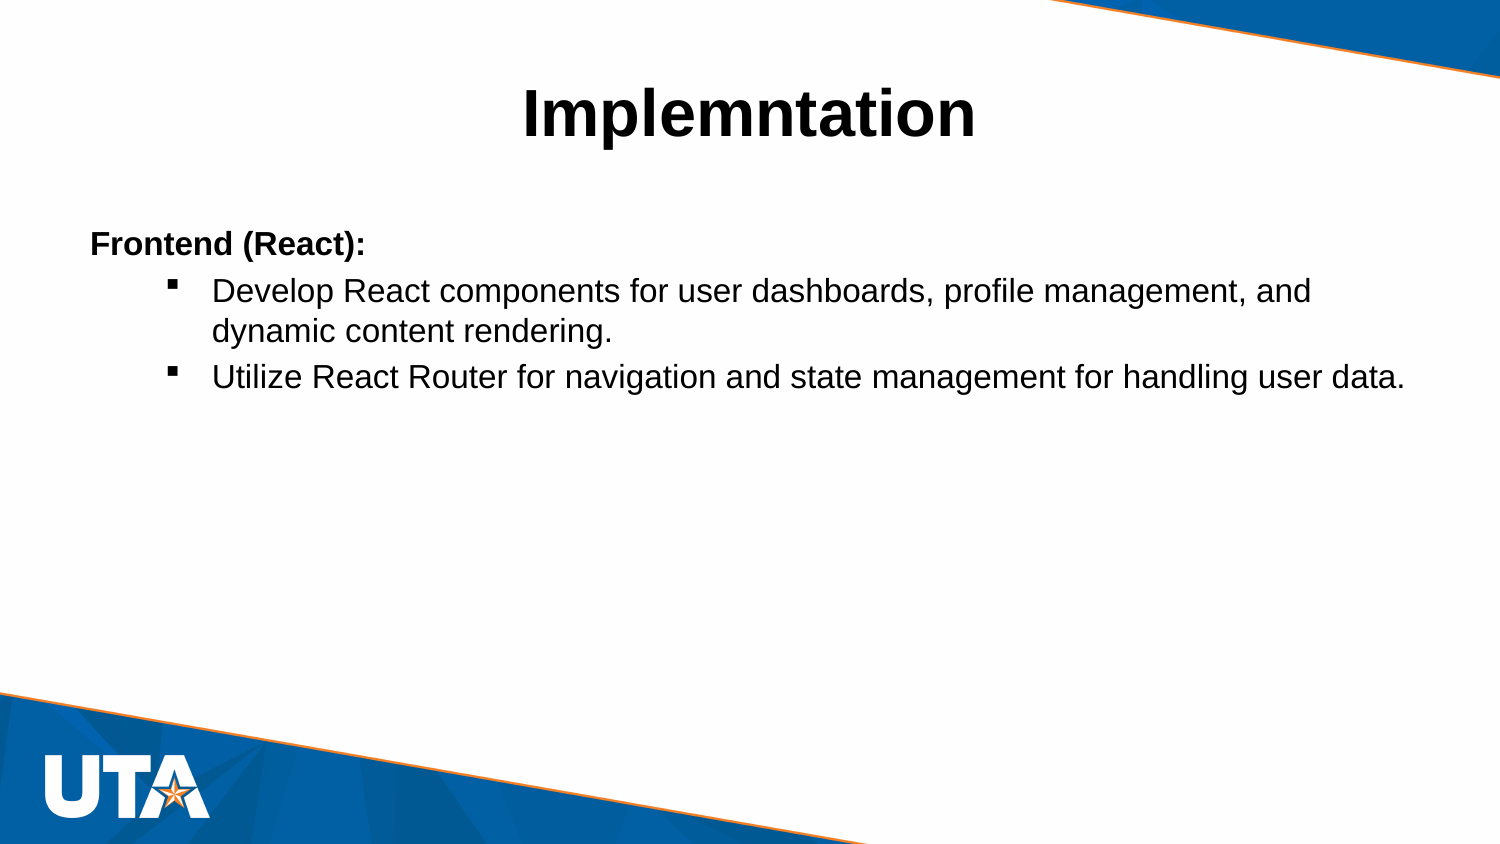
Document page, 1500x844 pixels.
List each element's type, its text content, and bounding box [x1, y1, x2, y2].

title Implemntation [75, 39, 1425, 180]
picture [0, 0, 1500, 844]
list Frontend (React): Develop React components for user dashboards, profile management, and dynamic content rendering. Utilize React Router for navigation and state management for handling user data. [75, 215, 1425, 844]
